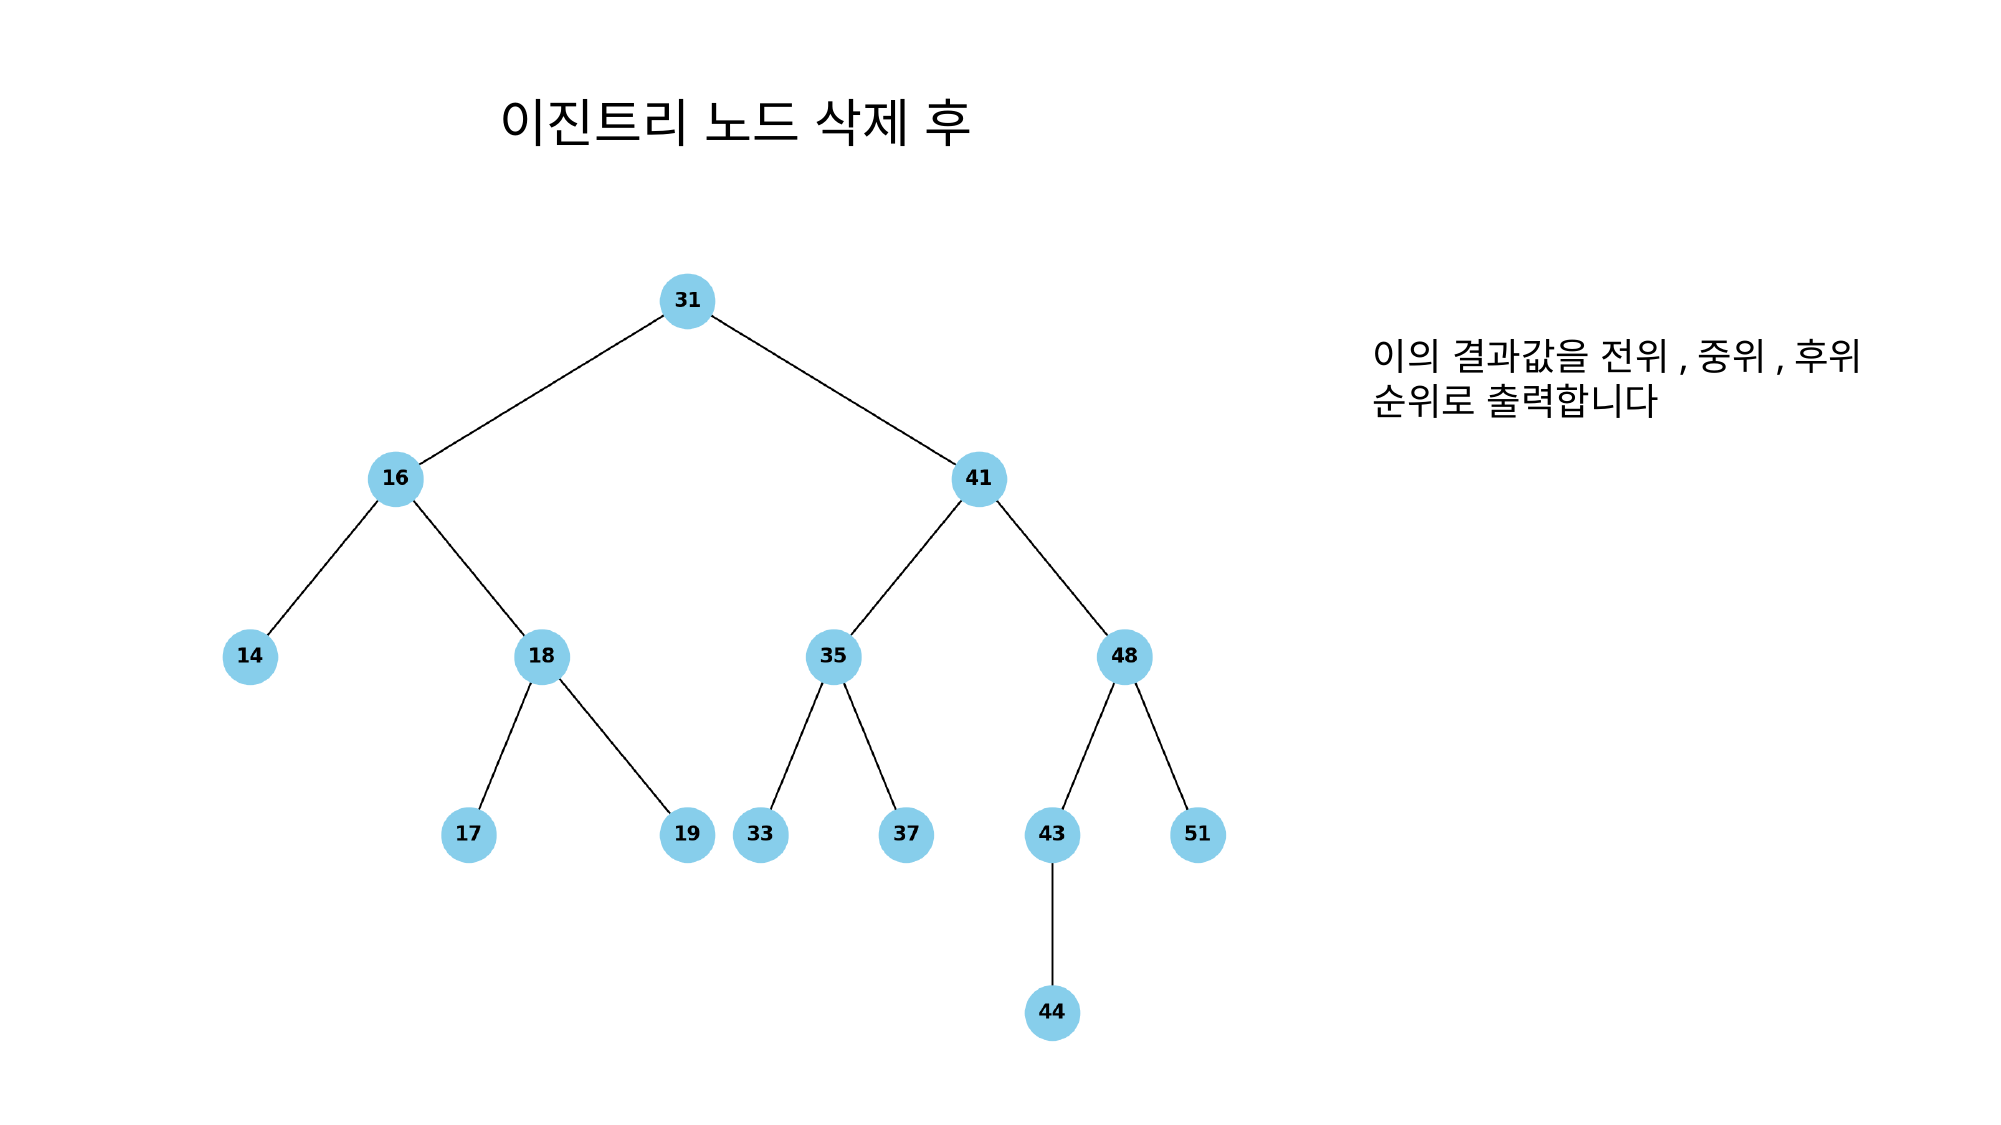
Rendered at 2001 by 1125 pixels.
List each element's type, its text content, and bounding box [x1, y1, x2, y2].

text_box 이의 결과값을 전위,중위,후위 순위로 출력합니다 [1358, 325, 1889, 431]
picture [149, 225, 1298, 1087]
text_box 이진트리 노드 삭제 후 [484, 83, 988, 161]
